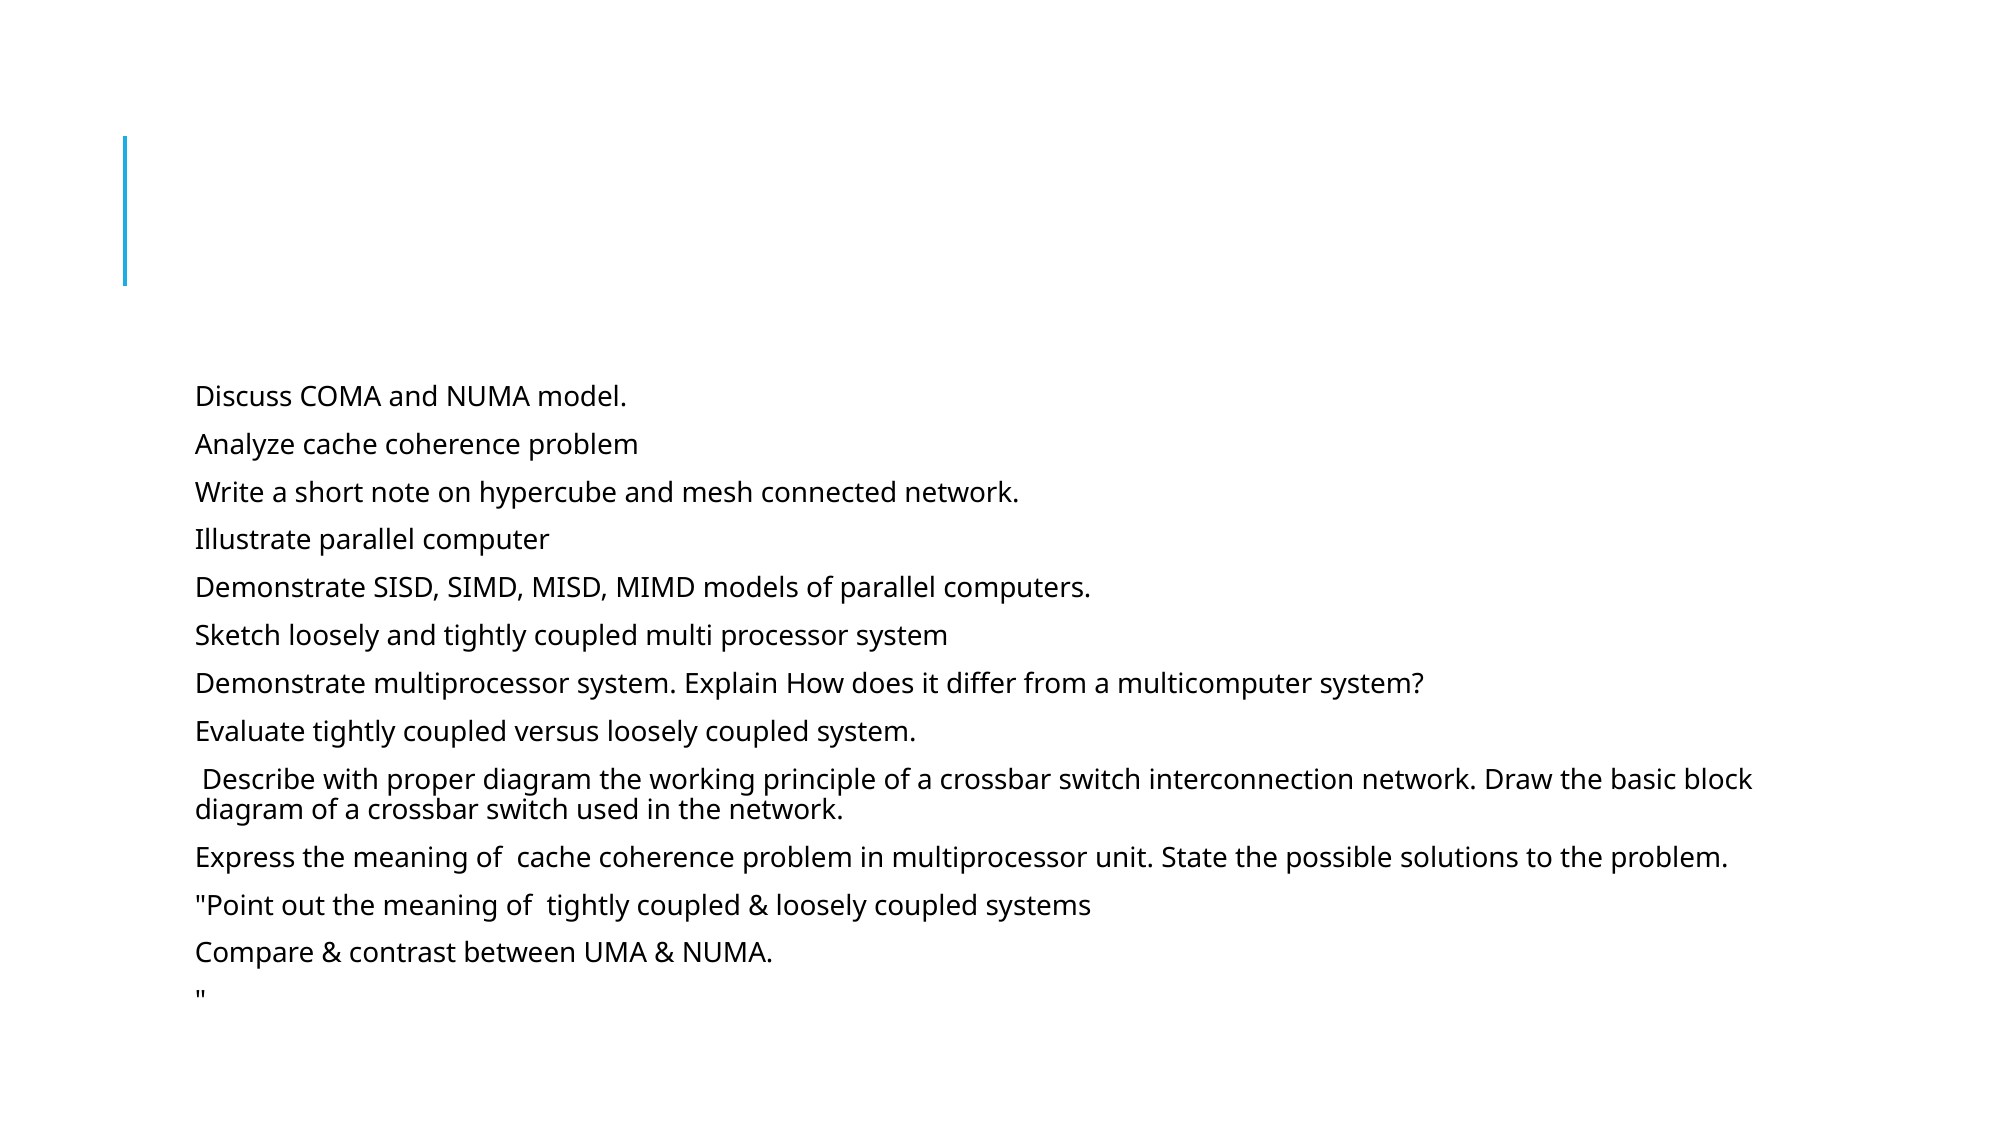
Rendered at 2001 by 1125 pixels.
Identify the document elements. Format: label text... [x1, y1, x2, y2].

list Discuss COMA and NUMA model. Analyze cache coherence problem Write a short note on hypercube and mesh connected network. Illustrate parallel computer Demonstrate SISD, SIMD, MISD, MIMD models of parallel computers. Sketch loosely and tightly coupled multi processor system Demonstrate multiprocessor system. Explain How does it differ from a multicomputer system? Evaluate tightly coupled versus loosely coupled system. Describe with proper diagram the working principle of a crossbar switch interconnection network. Draw the basic block diagram of a crossbar switch used in the network. Express the meaning of cache coherence problem in multiprocessor unit. State the possible solutions to the problem. "Point out the meaning of tightly coupled & loosely coupled systems Compare & contrast between UMA & NUMA. " [168, 375, 1763, 1035]
